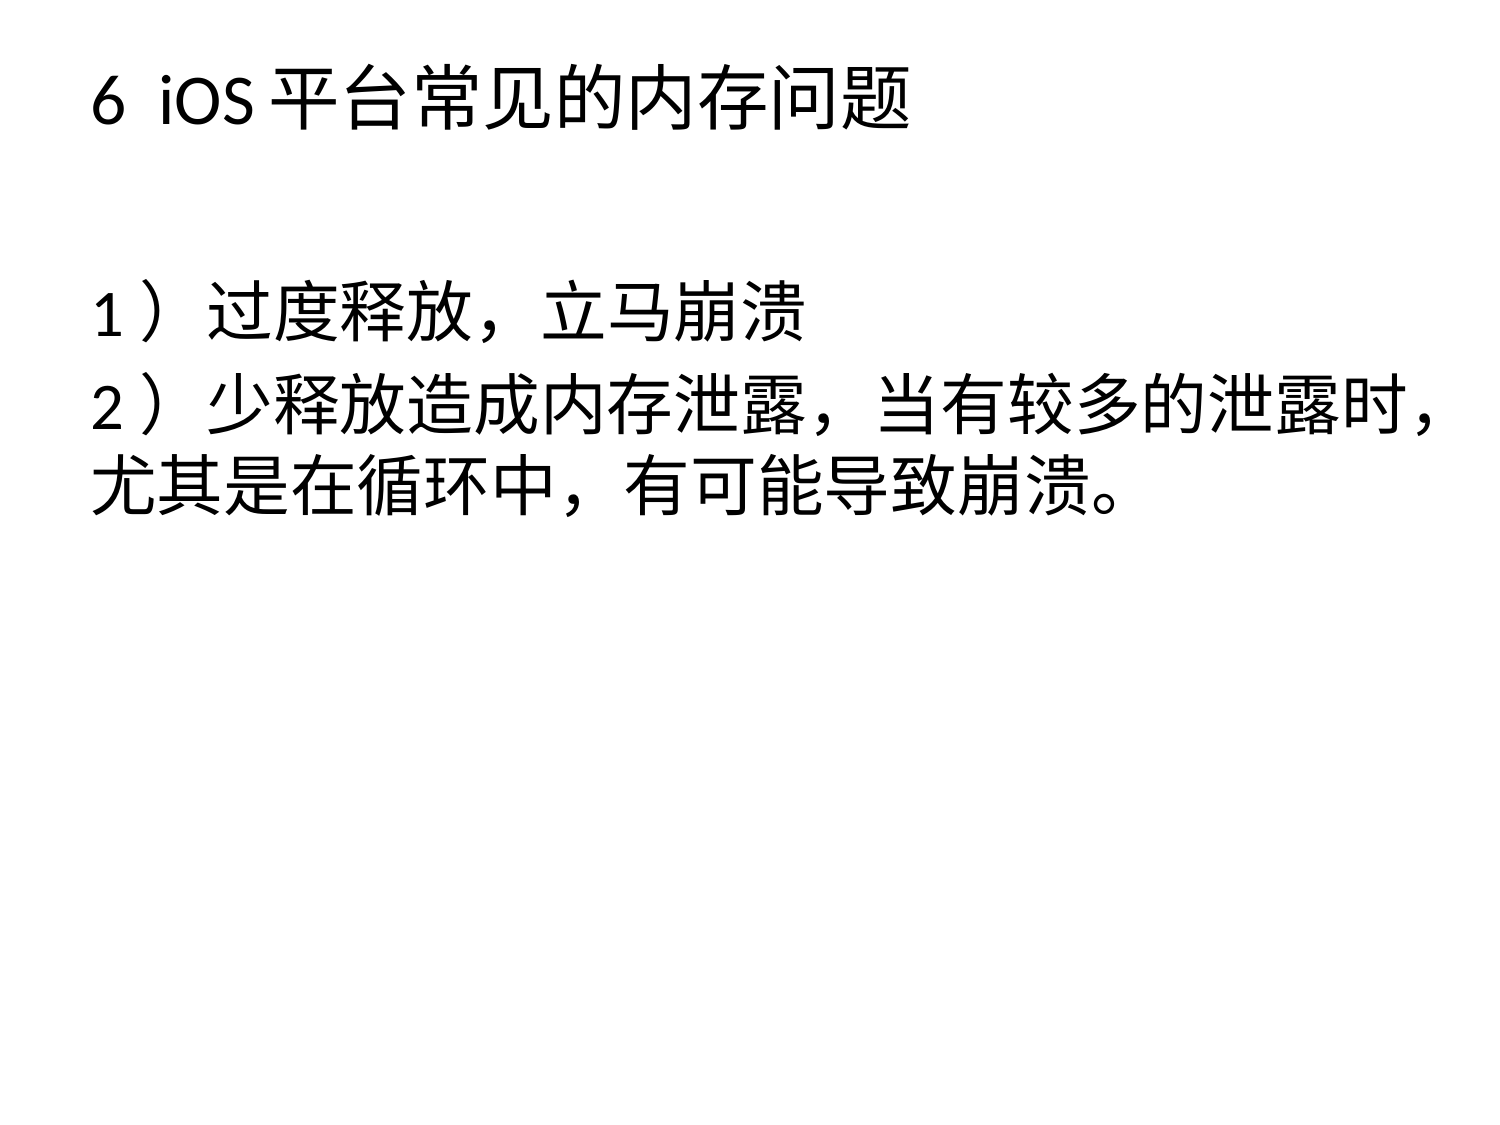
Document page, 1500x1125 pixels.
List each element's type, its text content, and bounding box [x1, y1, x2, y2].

list 1）过度释放，立马崩溃 2）少释放造成内存泄露，当有较多的泄露时，尤其是在循环中，有可能导致崩溃。 [75, 262, 1425, 1005]
title 6 iOS平台常见的内存问题 [75, 45, 1425, 233]
